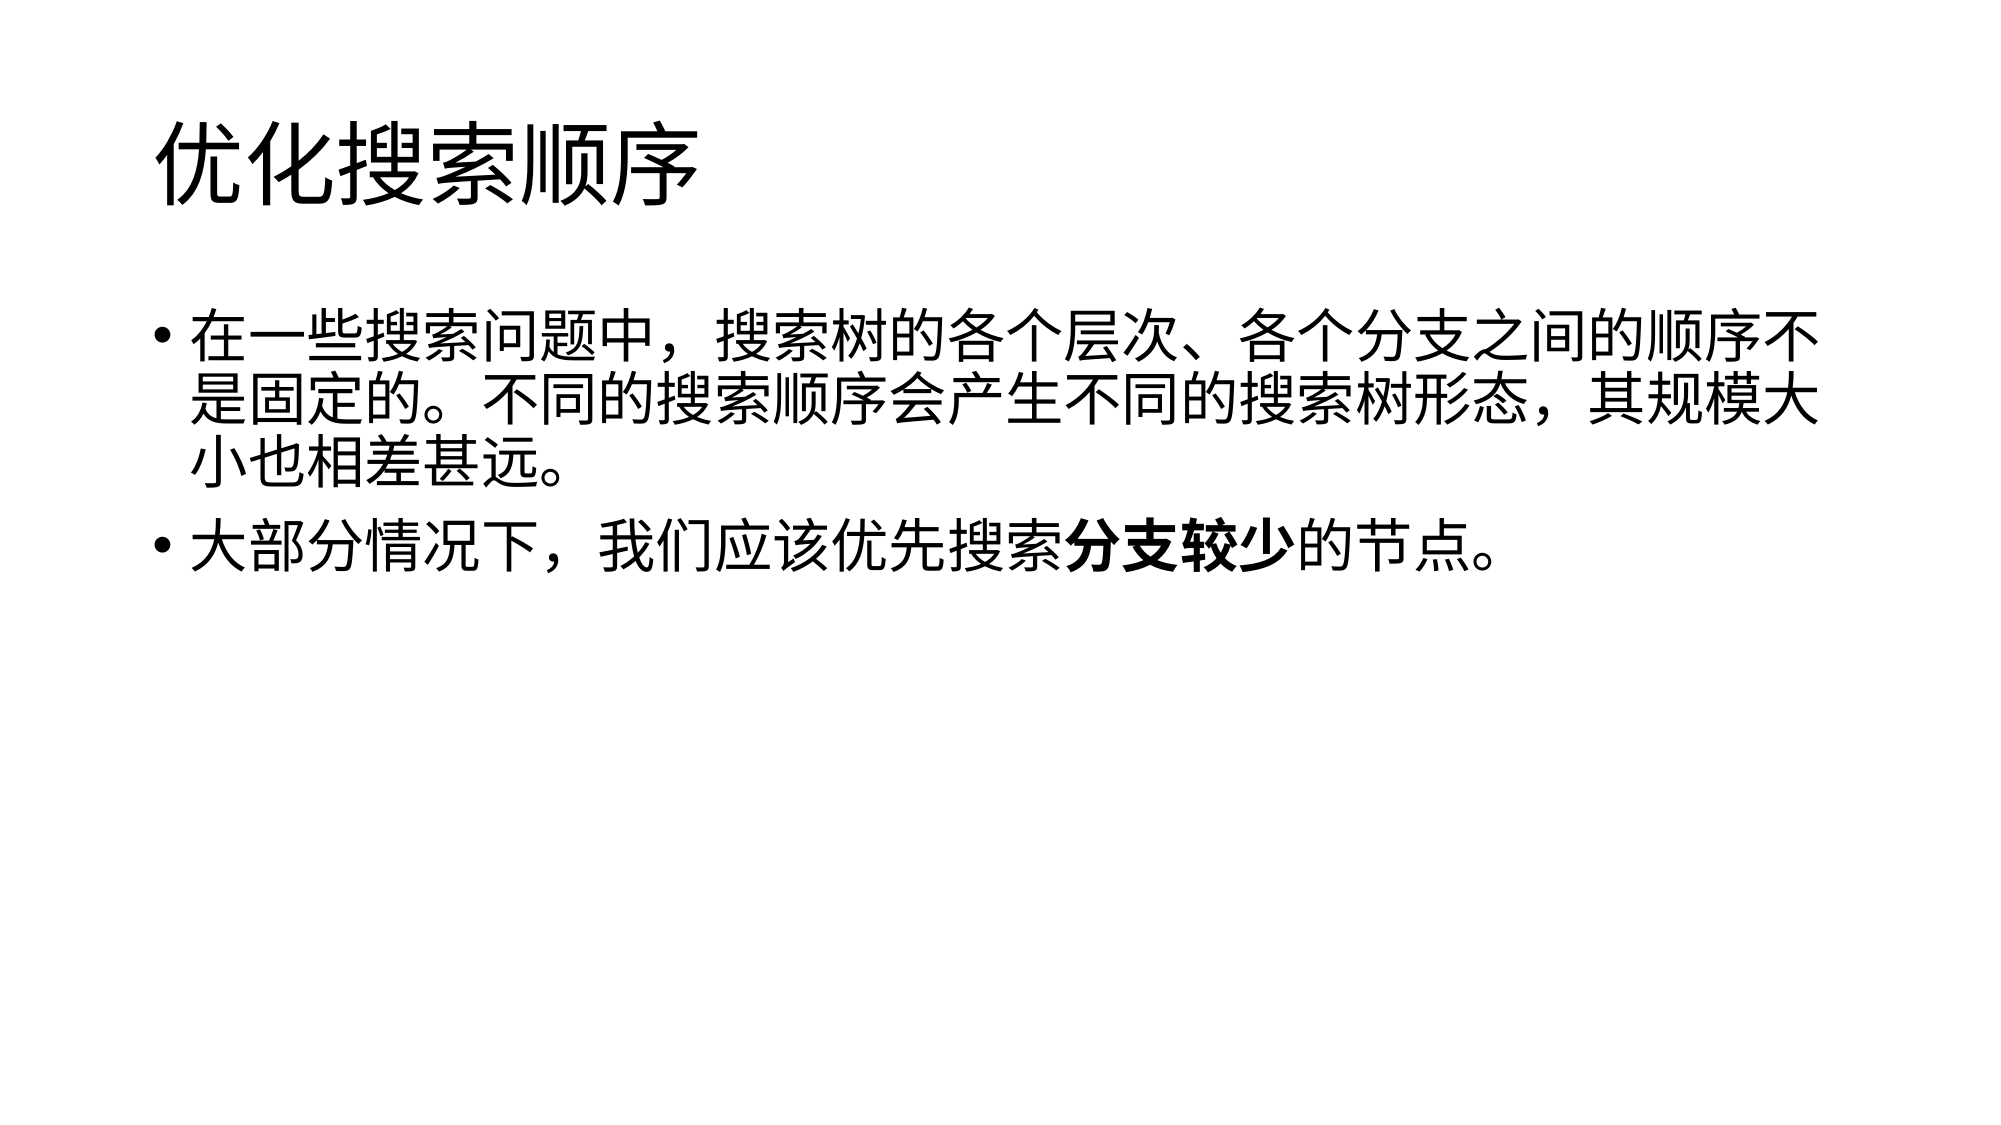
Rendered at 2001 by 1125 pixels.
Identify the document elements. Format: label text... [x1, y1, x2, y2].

list 在一些搜索问题中，搜索树的各个层次、各个分支之间的顺序不是固定的。不同的搜索顺序会产生不同的搜索树形态，其规模大小也相差甚远。 大部分情况下，我们应该优先搜索分支较少的节点。 [137, 299, 1863, 1014]
title 优化搜索顺序 [137, 59, 1863, 278]
